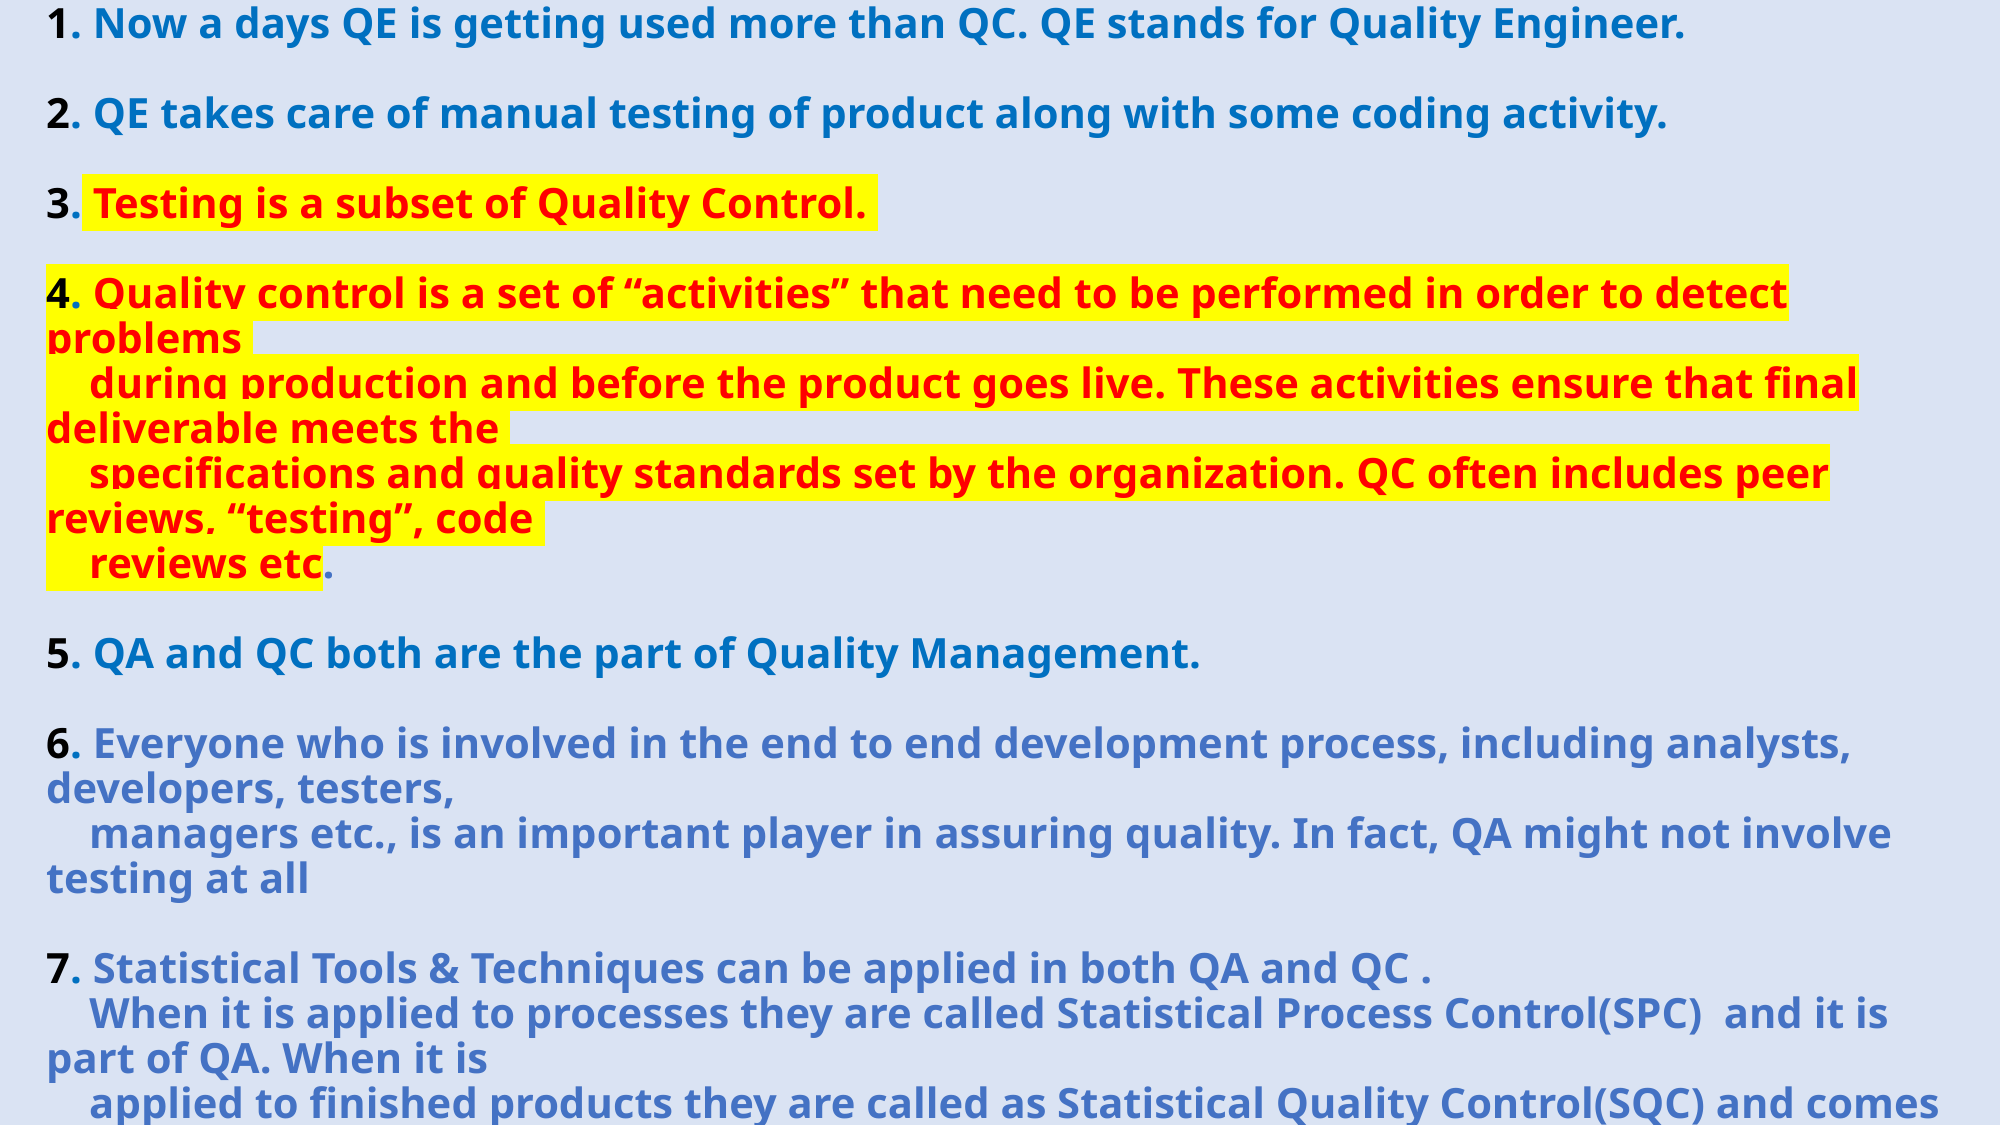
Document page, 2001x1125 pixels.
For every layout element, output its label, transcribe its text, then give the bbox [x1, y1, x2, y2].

title Note: 1. Now a days QE is getting used more than QC. QE stands for Quality Engineer. 2. QE takes care of manual testing of product along with some coding activity. 3. Testing is a subset of Quality Control. 4. Quality control is a set of “activities” that need to be performed in order to detect problems during production and before the product goes live. These activities ensure that final deliverable meets the specifications and quality standards set by the organization. QC often includes peer reviews, “testing”, code reviews etc. 5. QA and QC both are the part of Quality Management. 6. Everyone who is involved in the end to end development process, including analysts, developers, testers, managers etc., is an important player in assuring quality. In fact, QA might not involve testing at all 7. Statistical Tools & Techniques can be applied in both QA and QC . When it is applied to processes they are called Statistical Process Control(SPC) and it is part of QA. When it is applied to finished products they are called as Statistical Quality Control(SQC) and comes under QC. [31, 20, 1991, 1110]
